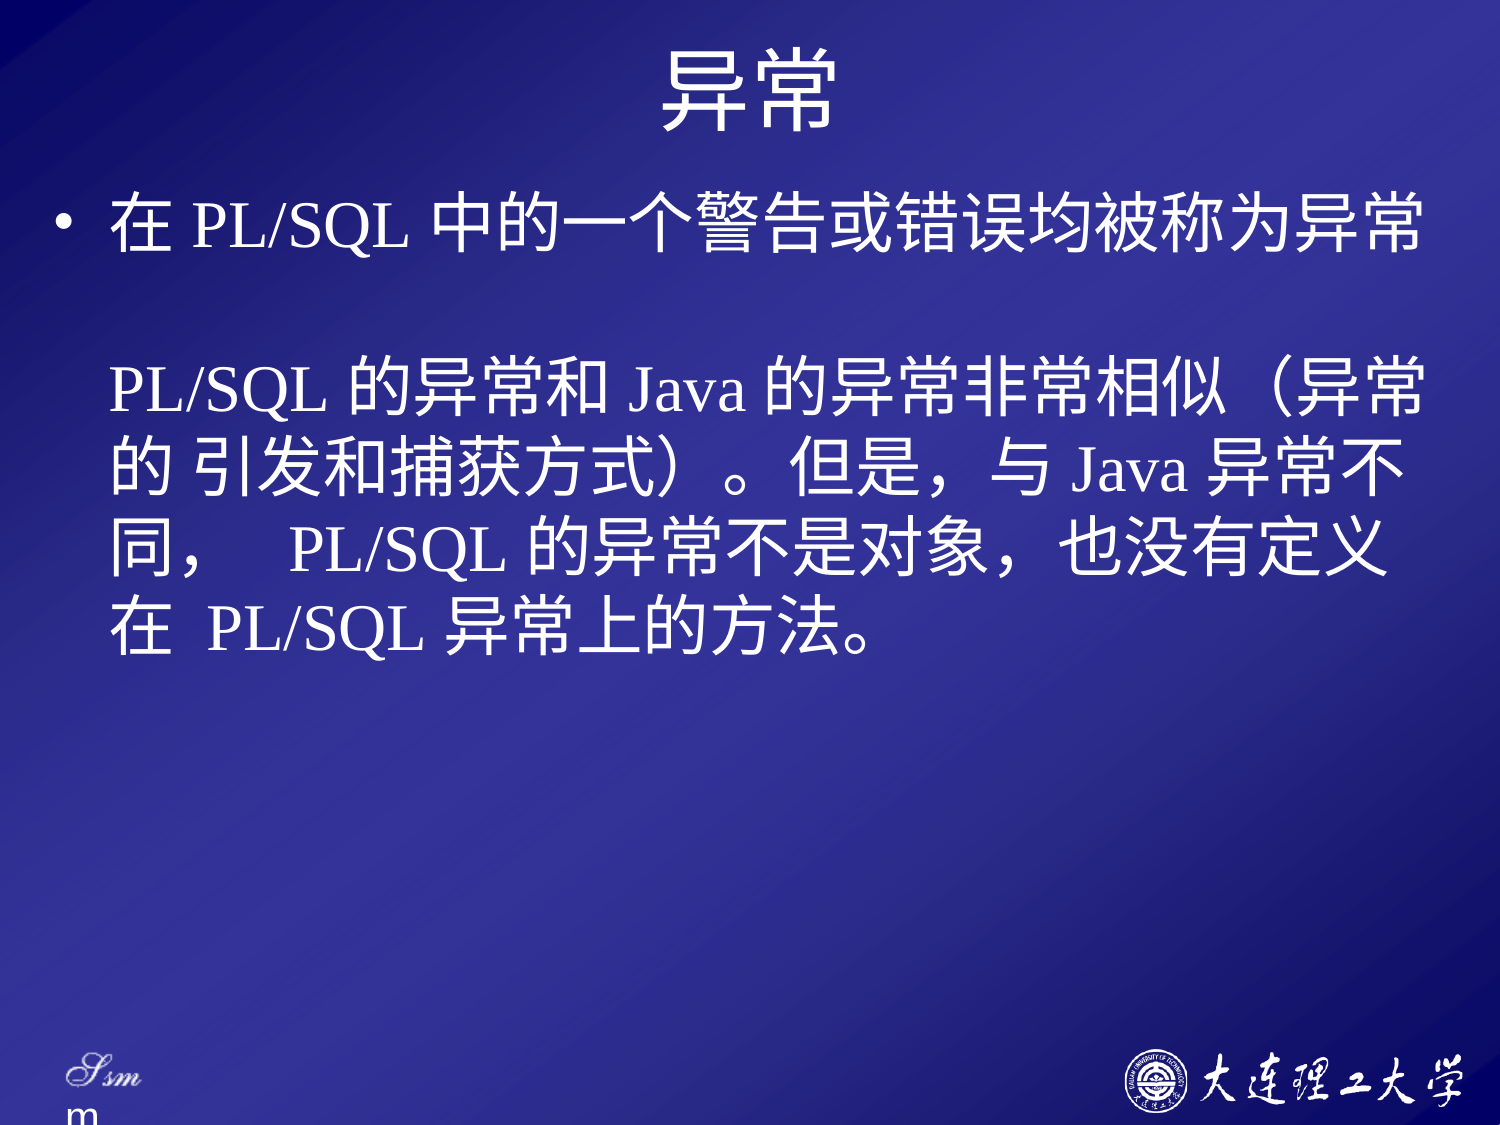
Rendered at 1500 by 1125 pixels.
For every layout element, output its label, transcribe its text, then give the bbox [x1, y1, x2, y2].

title 异常 [656, 30, 844, 178]
text_box Ssm [64, 1102, 149, 1125]
text_box [49, 1037, 155, 1102]
list 在PL/SQL中的一个警告或错误均被称为异常 PL/SQL的异常和Java的异常非常相似（异常的 引发和捕获方式）。但是，与Java异常不同， PL/SQL的异常不是对象，也没有定义在 PL/SQL异常上的方法。 [50, 178, 1450, 819]
picture [0, 0, 1500, 1125]
